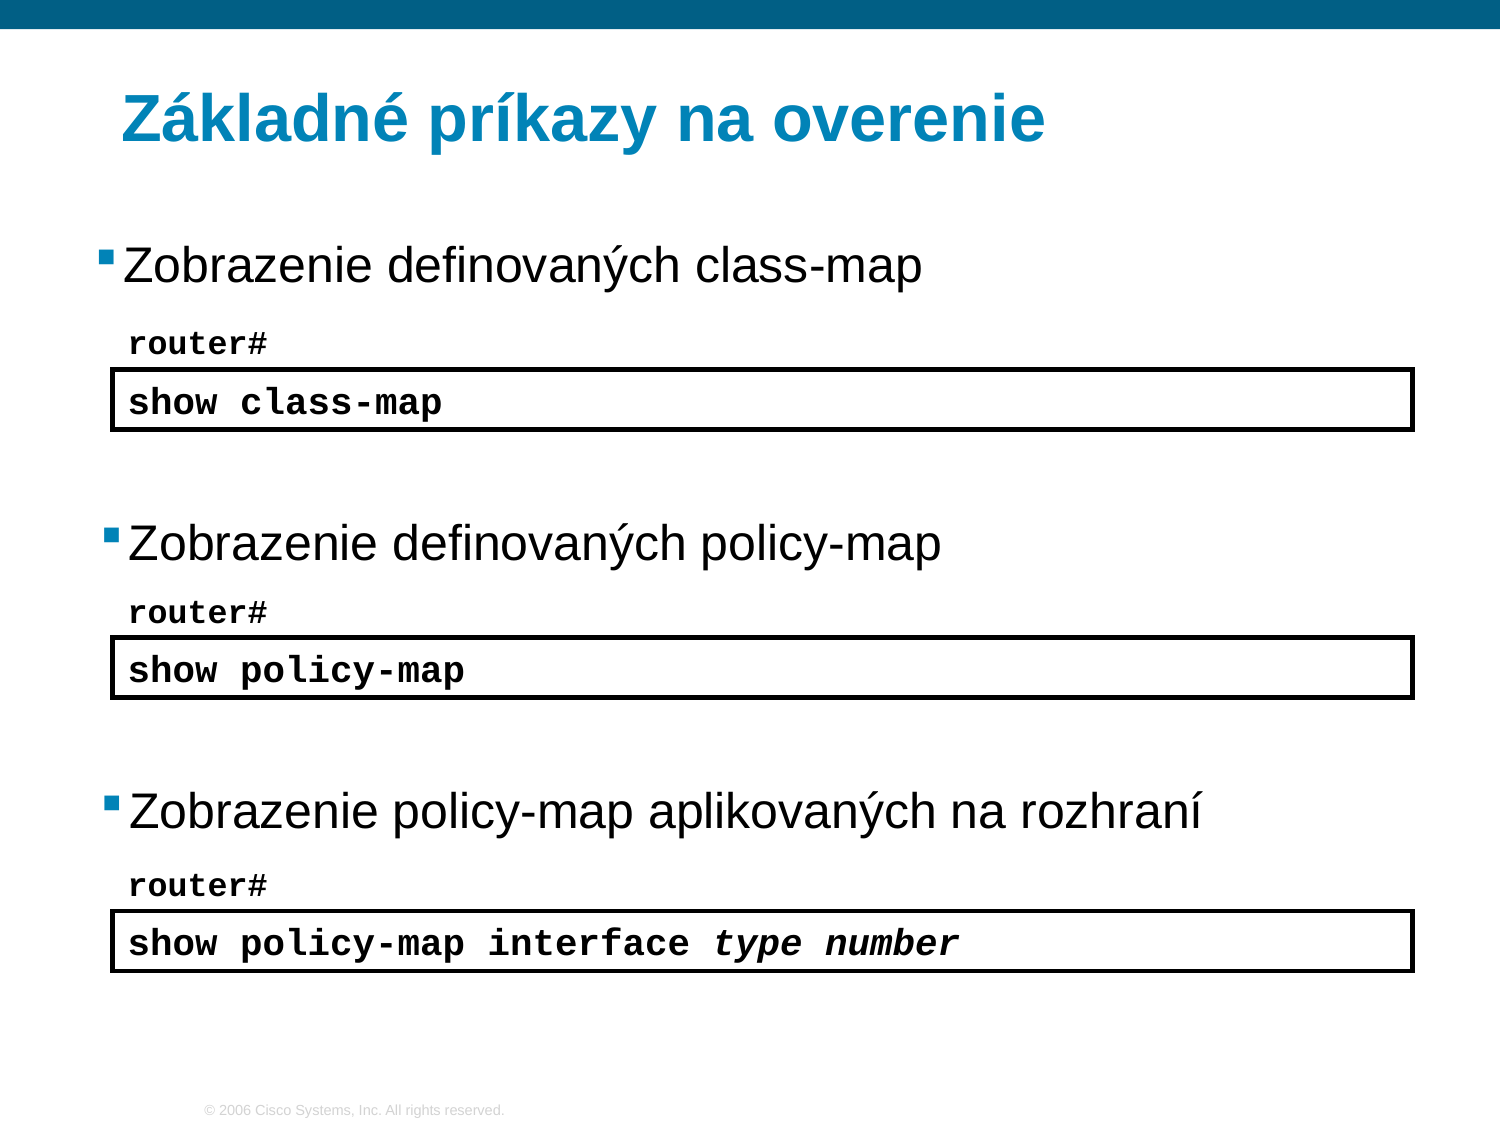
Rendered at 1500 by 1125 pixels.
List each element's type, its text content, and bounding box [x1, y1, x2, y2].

list Zobrazenie definovaných class-map [81, 230, 1384, 313]
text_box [112, 313, 1413, 435]
text_box Zobrazenie definovaných policy-map [86, 507, 1390, 583]
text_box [112, 582, 1413, 703]
title Základné príkazy na overenie [107, 50, 1444, 163]
text_box Zobrazenie policy-map aplikovaných na rozhraní [86, 775, 1390, 851]
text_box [112, 855, 1413, 976]
